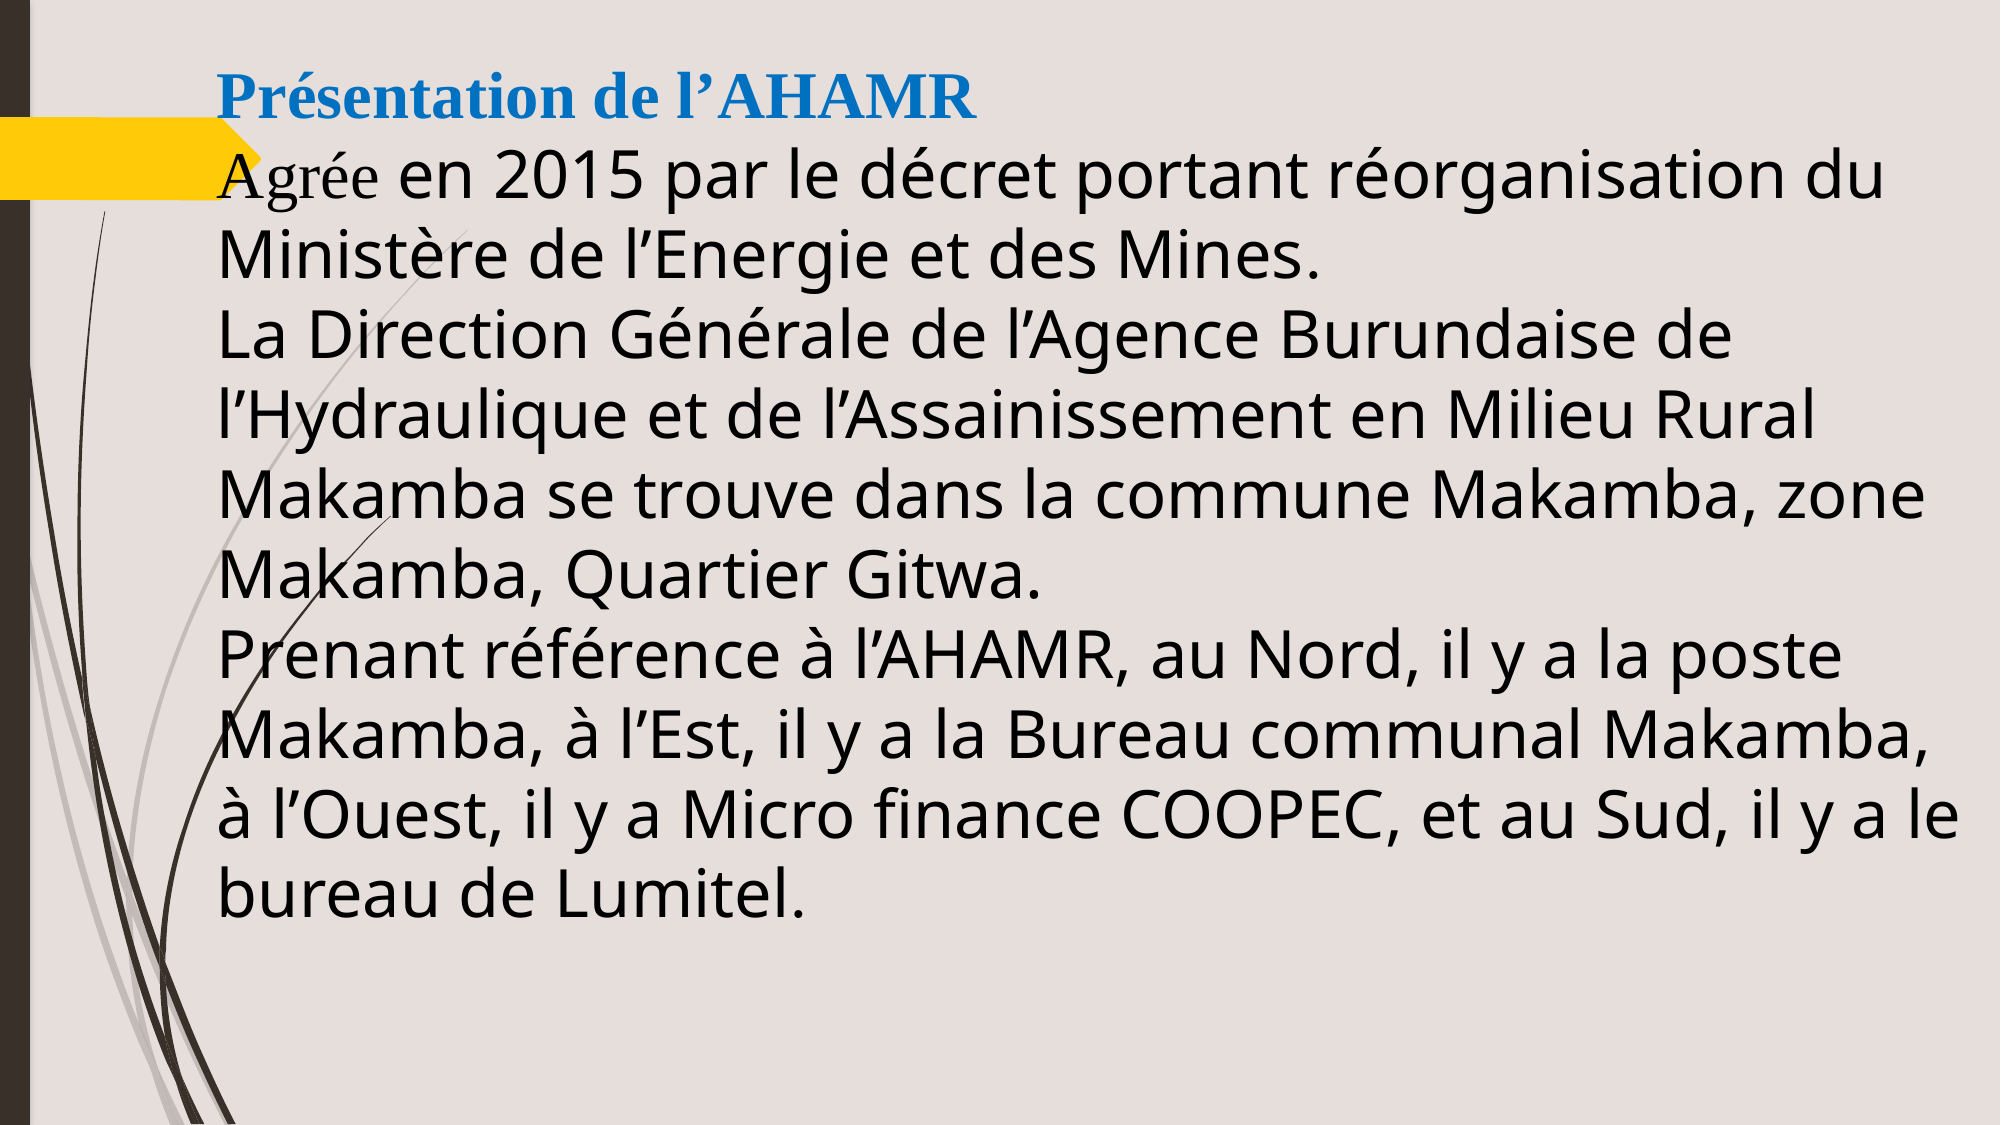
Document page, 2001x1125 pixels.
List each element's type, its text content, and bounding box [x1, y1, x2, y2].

text_box Présentation de l’AHAMR Agrée en 2015 par le décret portant réorganisation du Ministère de l’Energie et des Mines. La Direction Générale de l’Agence Burundaise de l’Hydraulique et de l’Assainissement en Milieu Rural Makamba se trouve dans la commune Makamba, zone Makamba, Quartier Gitwa. Prenant référence à l’AHAMR, au Nord, il y a la poste Makamba, à l’Est, il y a la Bureau communal Makamba, à l’Ouest, il y a Micro finance COOPEC, et au Sud, il y a le bureau de Lumitel. [202, 44, 1981, 939]
